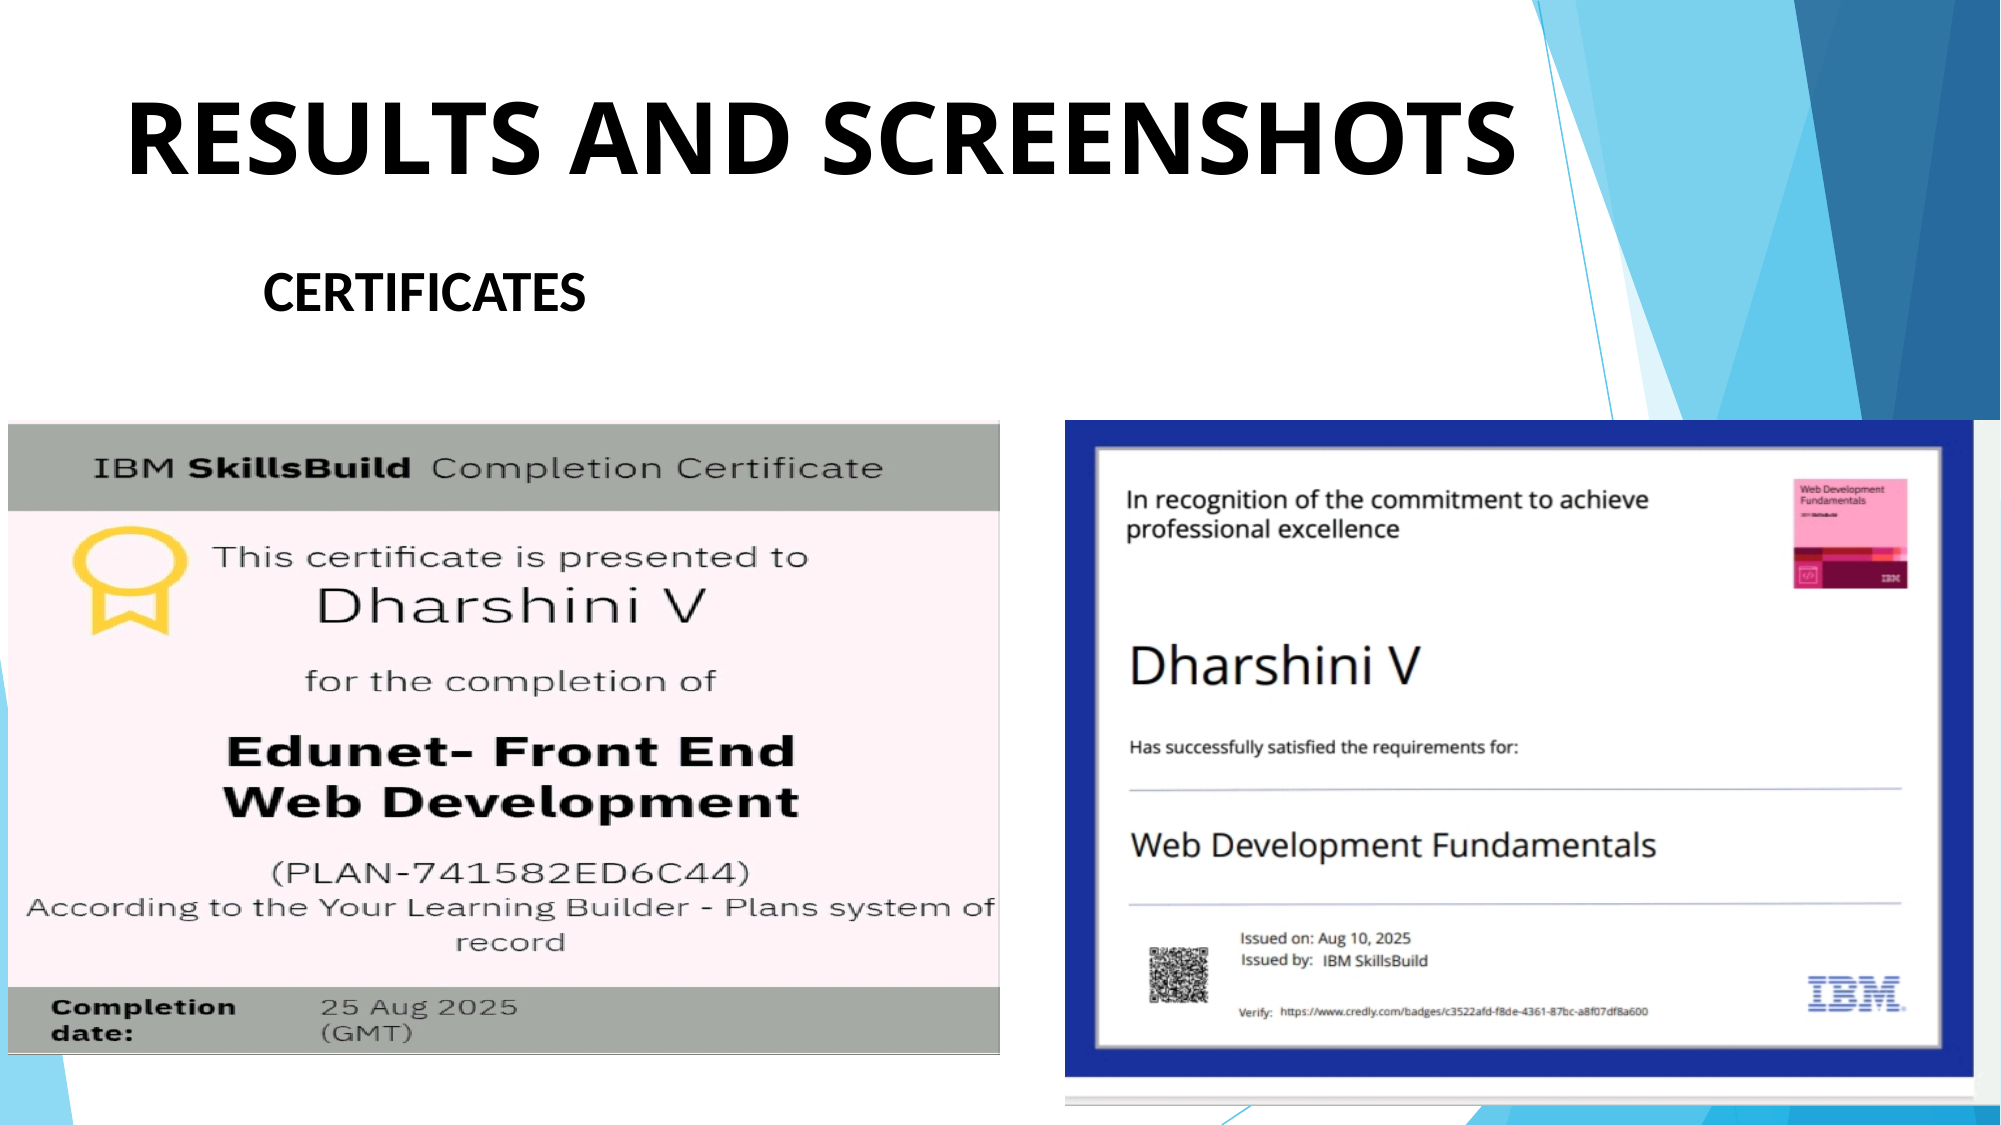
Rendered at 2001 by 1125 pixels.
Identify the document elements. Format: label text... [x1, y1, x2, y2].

title RESULTS AND SCREENSHOTS [123, 74, 1877, 199]
picture [8, 420, 1001, 1055]
text_box CERTIFICATES [248, 246, 687, 331]
picture [1064, 420, 2000, 1106]
